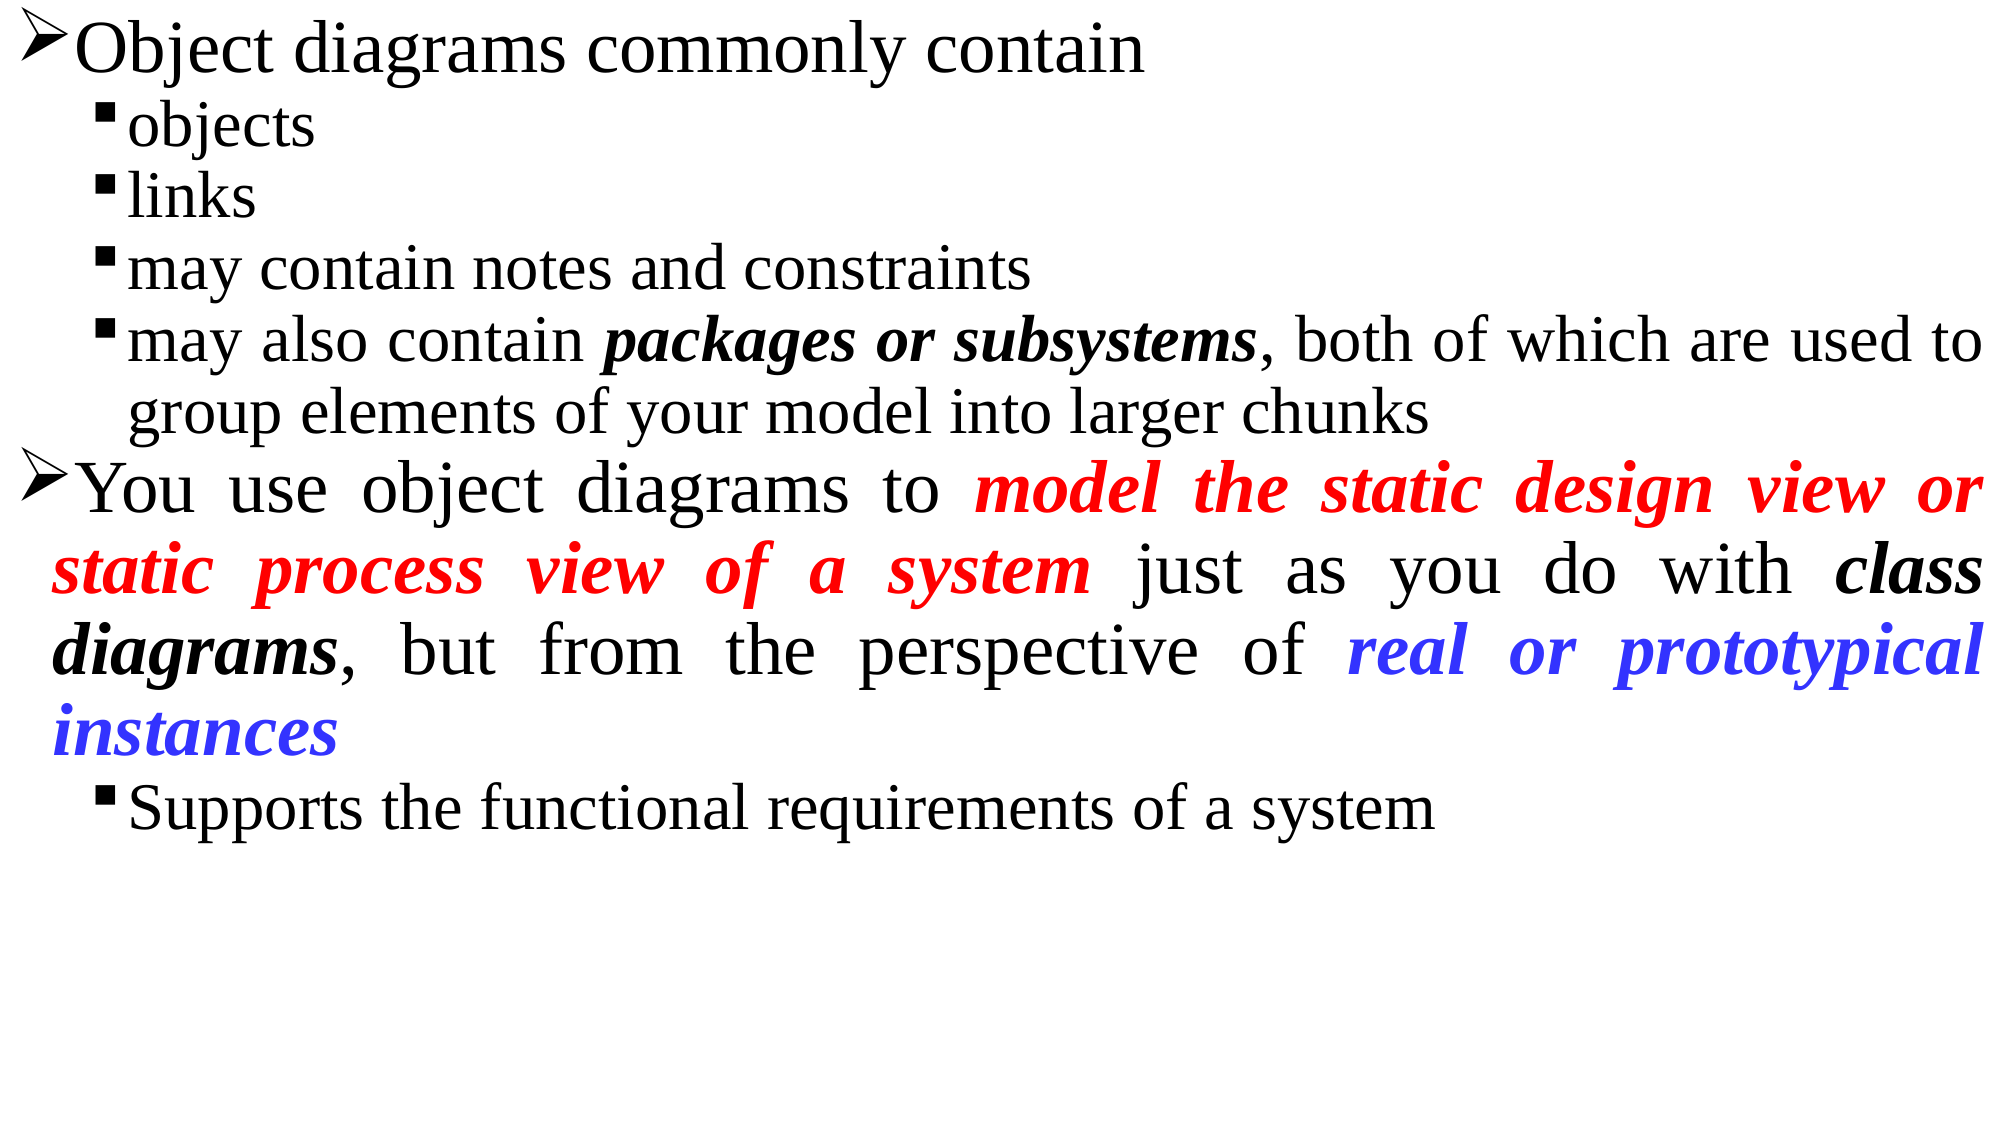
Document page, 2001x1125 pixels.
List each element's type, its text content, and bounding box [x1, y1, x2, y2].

list Object diagrams commonly contain objects links may contain notes and constraints may also contain packages or subsystems, both of which are used to group elements of your model into larger chunks You use object diagrams to model the static design view or static process view of a system just as you do with class diagrams, but from the perspective of real or prototypical instances Supports the functional requirements of a system [0, 0, 2000, 1125]
